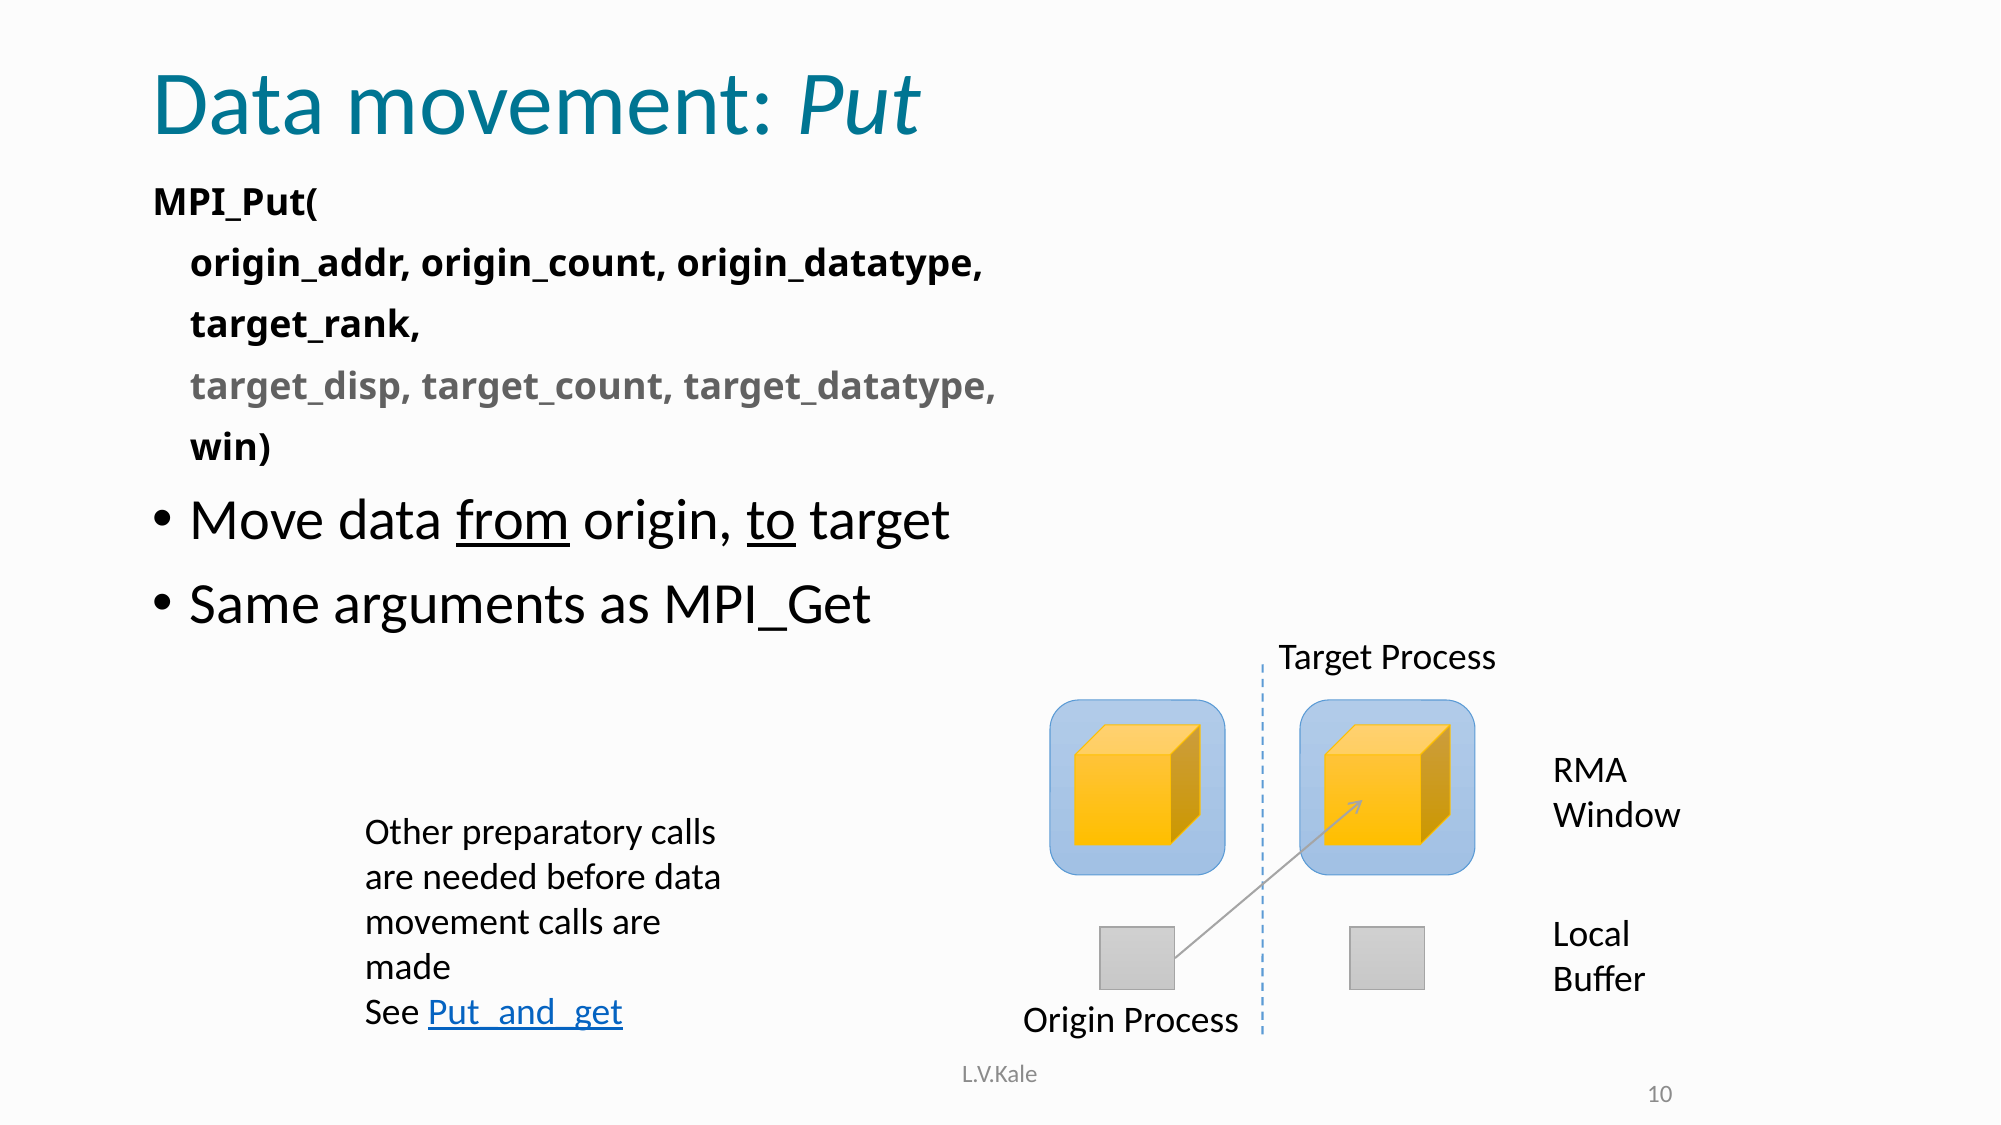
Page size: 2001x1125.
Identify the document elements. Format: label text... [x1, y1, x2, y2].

text_box Local Buffer [1538, 901, 1661, 1007]
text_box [1174, 799, 1363, 959]
text_box [1349, 926, 1425, 990]
title Data movement: Put [137, 41, 1863, 168]
text_box [1049, 699, 1226, 876]
text_box Target Process [1262, 624, 1513, 685]
text_box Origin Process [999, 987, 1263, 1048]
text_box [1299, 699, 1476, 876]
footer L.V.Kale [662, 1042, 1338, 1103]
text_box RMA Window [1538, 737, 1696, 843]
text_box [1324, 724, 1451, 846]
text_box [1074, 724, 1201, 846]
slide_number 10 [1524, 1072, 1688, 1113]
list MPI_Put( origin_addr, origin_count, origin_datatype, target_rank, target_disp, target_count, target_datatype, win) Move data from origin, to target Same arguments as MPI_Get [137, 175, 1863, 997]
text_box [1099, 926, 1175, 987]
text_box Other preparatory calls are needed before data movement calls are made See Put_and_get [350, 799, 750, 1040]
